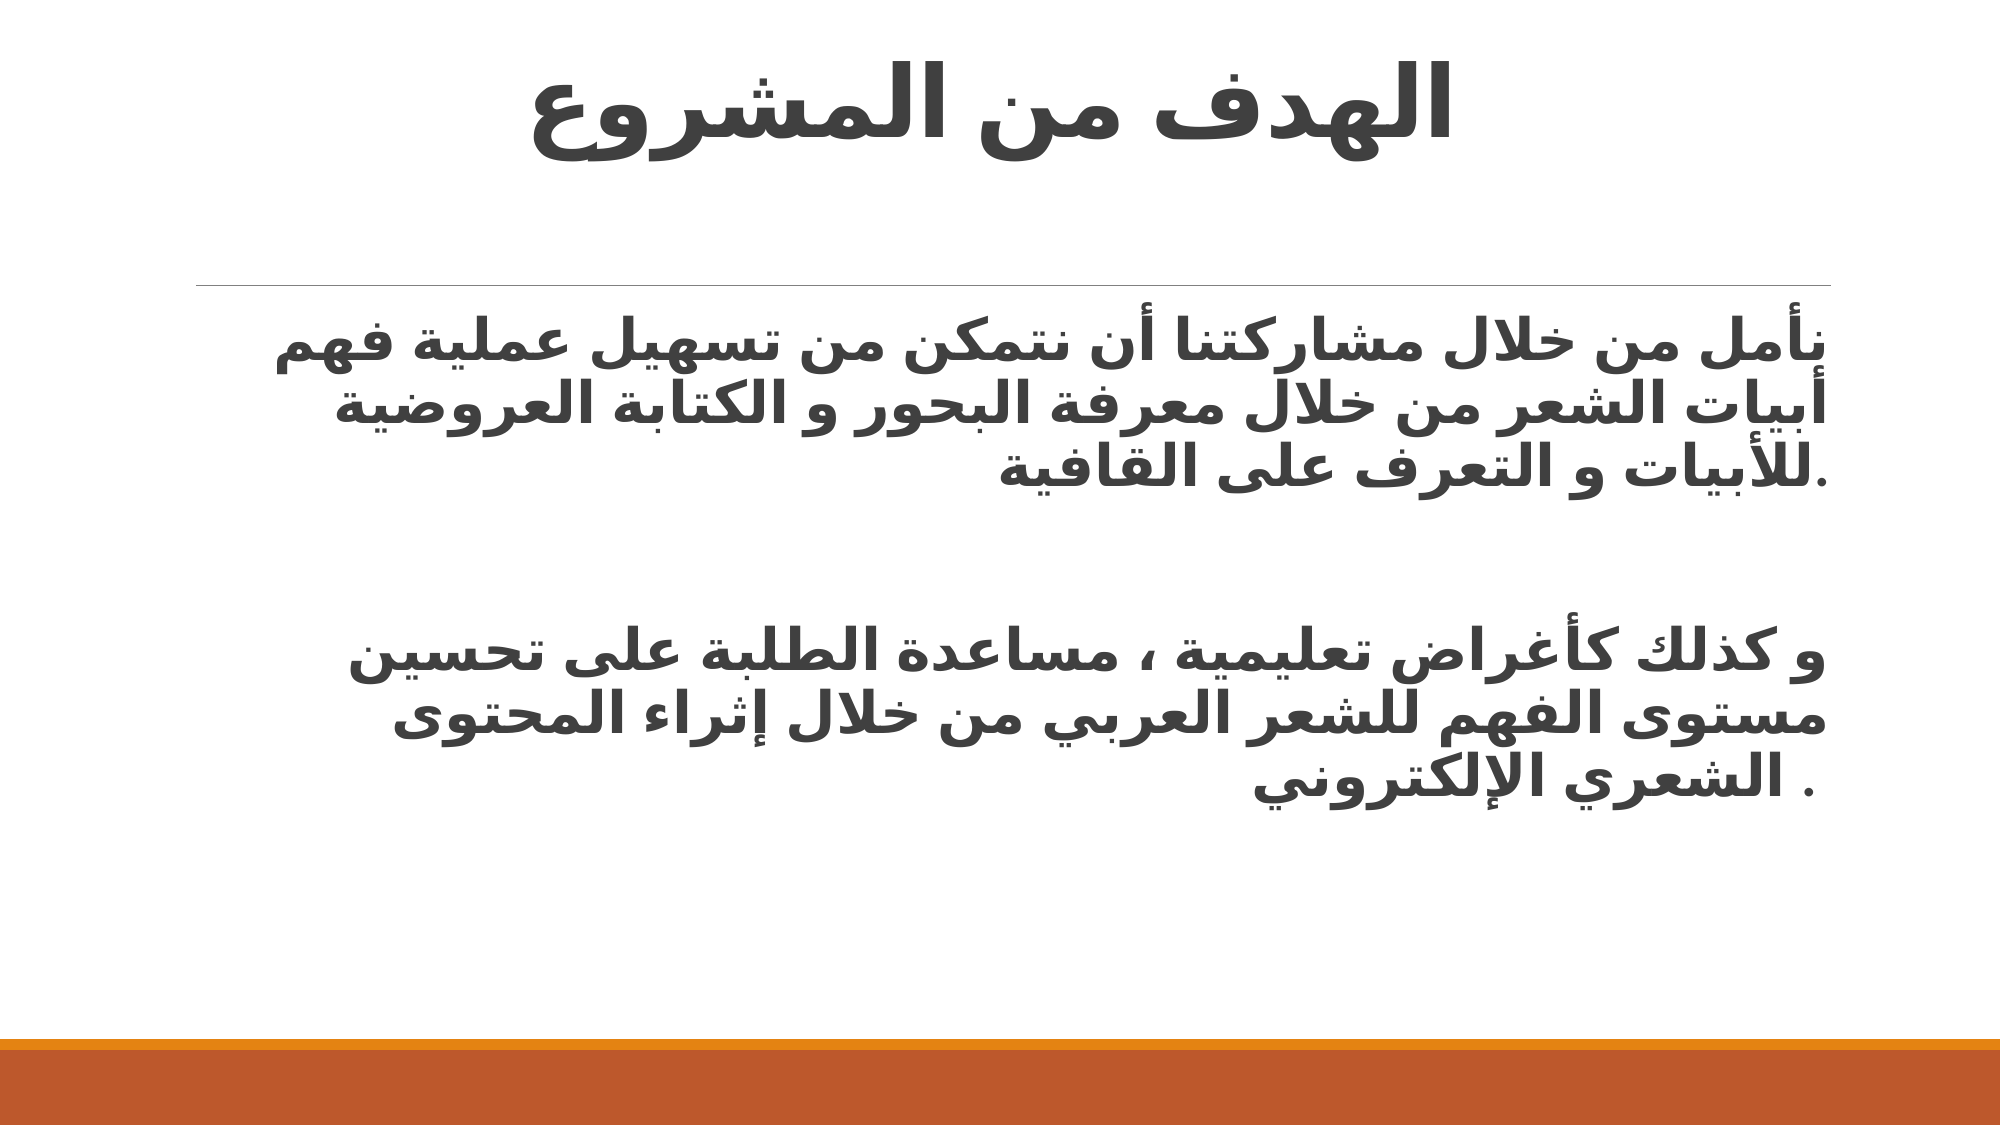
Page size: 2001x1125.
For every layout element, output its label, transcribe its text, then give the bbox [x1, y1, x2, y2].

title الهدف من المشروع [180, 47, 1830, 285]
list نأمل من خلال مشاركتنا أن نتمكن من تسهيل عملية فهم أبيات الشعر من خلال معرفة البحور و الكتابة العروضية للأبيات و التعرف على القافية. و كذلك كأغراض تعليمية ، مساعدة الطلبة على تحسين مستوى الفهم للشعر العربي من خلال إثراء المحتوى الشعري الإلكتروني . [180, 302, 1830, 963]
